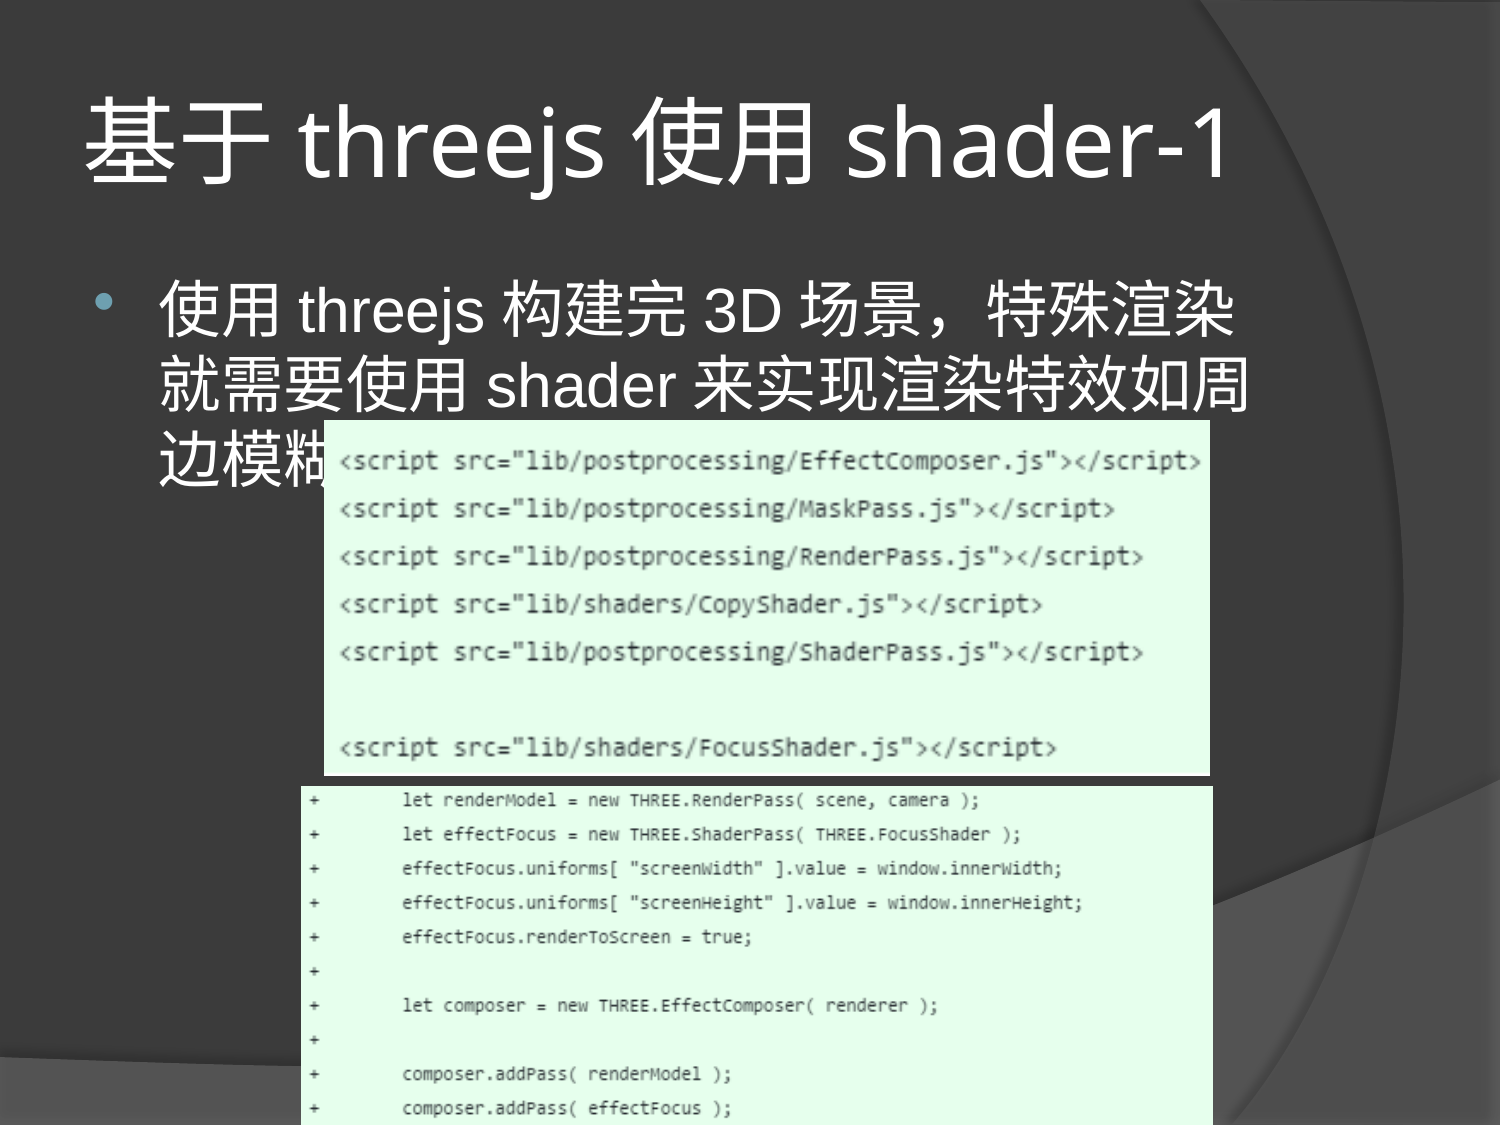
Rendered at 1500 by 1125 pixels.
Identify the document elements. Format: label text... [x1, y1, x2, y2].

title 基于threejs使用shader-1 [75, 45, 1300, 233]
list 使用threejs构建完3D场景，特殊渲染就需要使用shader来实现渲染特效如周边模糊 [75, 262, 1300, 1005]
picture [300, 786, 1214, 1125]
picture [324, 420, 1210, 776]
